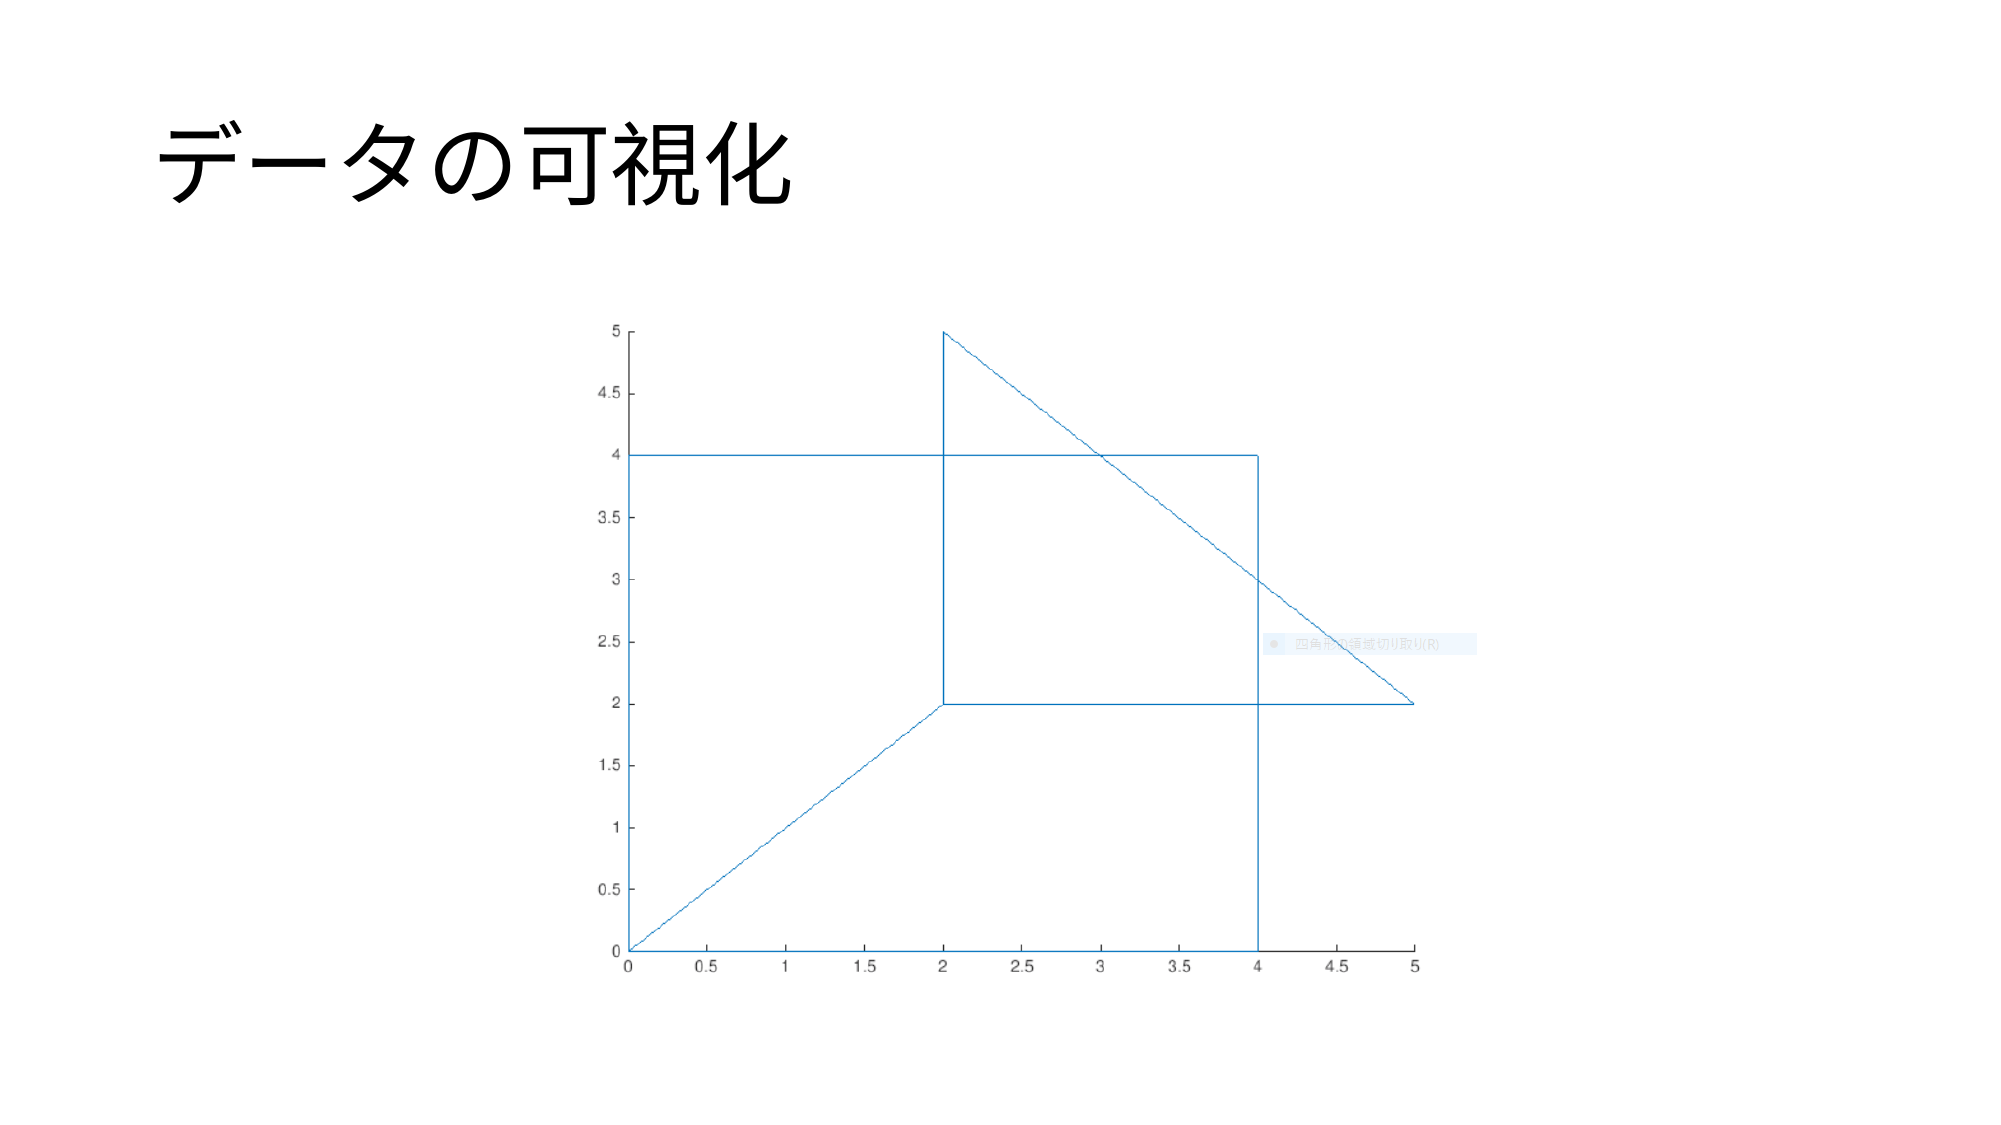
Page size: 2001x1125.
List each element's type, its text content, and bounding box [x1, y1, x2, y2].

picture [522, 299, 1478, 1014]
text_box データの可視化 [137, 59, 1863, 278]
